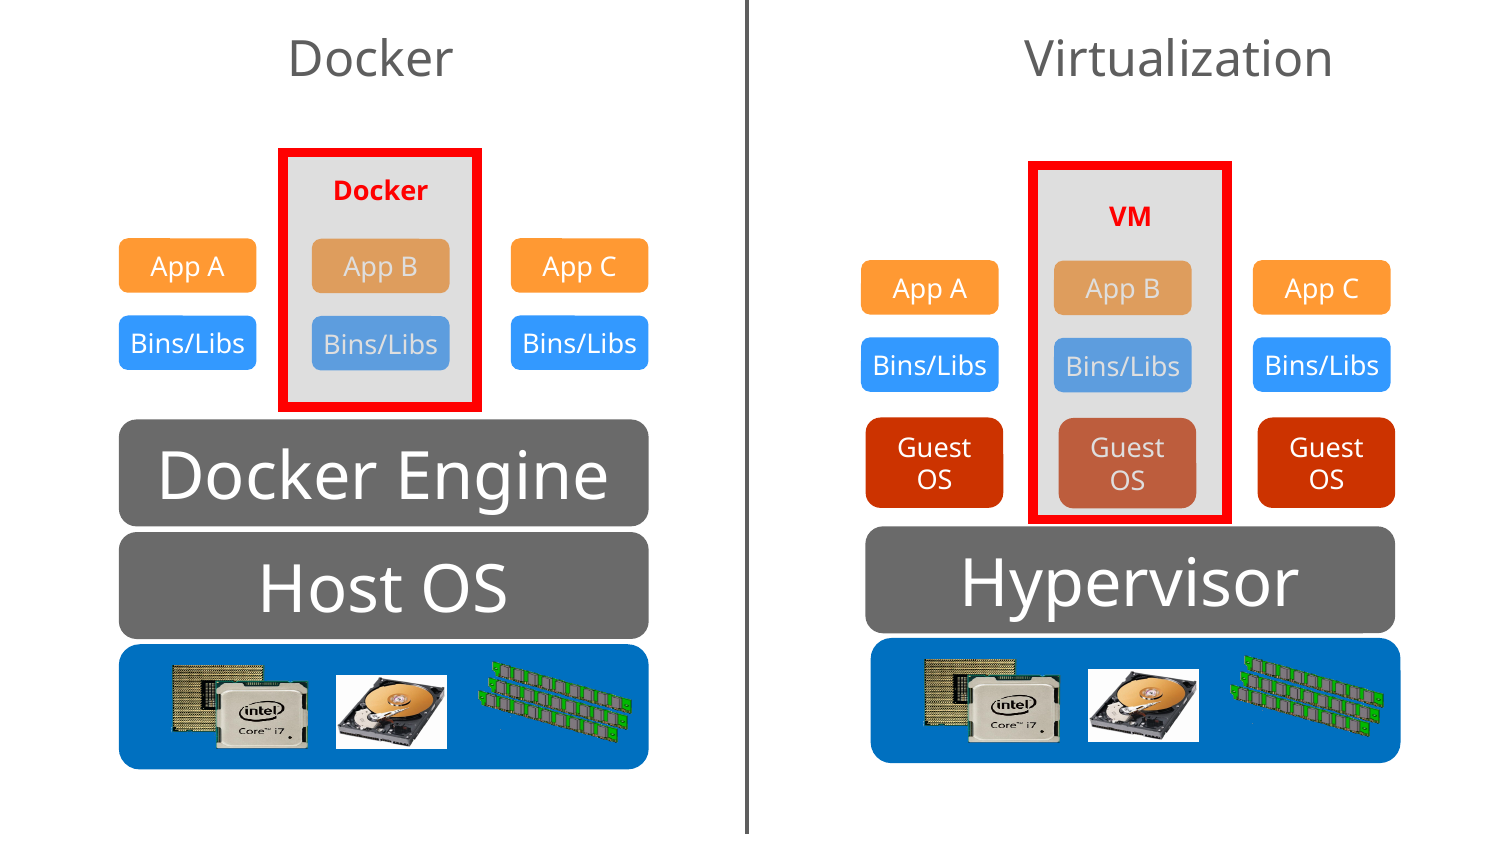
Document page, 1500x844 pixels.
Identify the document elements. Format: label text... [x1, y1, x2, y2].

text_box Docker Engine [118, 419, 649, 527]
text_box Host OS [118, 532, 649, 640]
text_box Hypervisor [865, 526, 1396, 634]
text_box Docker [242, 18, 499, 95]
text_box Bins/Libs [1252, 337, 1391, 392]
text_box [870, 637, 1401, 764]
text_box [282, 152, 478, 408]
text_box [1032, 164, 1228, 520]
text_box App A [118, 238, 257, 293]
text_box Bins/Libs [118, 315, 257, 370]
text_box Bins/Libs [860, 337, 999, 392]
text_box App A [860, 260, 999, 315]
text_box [118, 643, 649, 770]
text_box App C [1252, 260, 1391, 315]
text_box Virtualization [1015, 18, 1344, 95]
text_box Guest OS [865, 417, 1004, 508]
text_box Guest OS [1257, 417, 1396, 508]
text_box Bins/Libs [510, 315, 649, 370]
text_box App C [510, 238, 649, 293]
